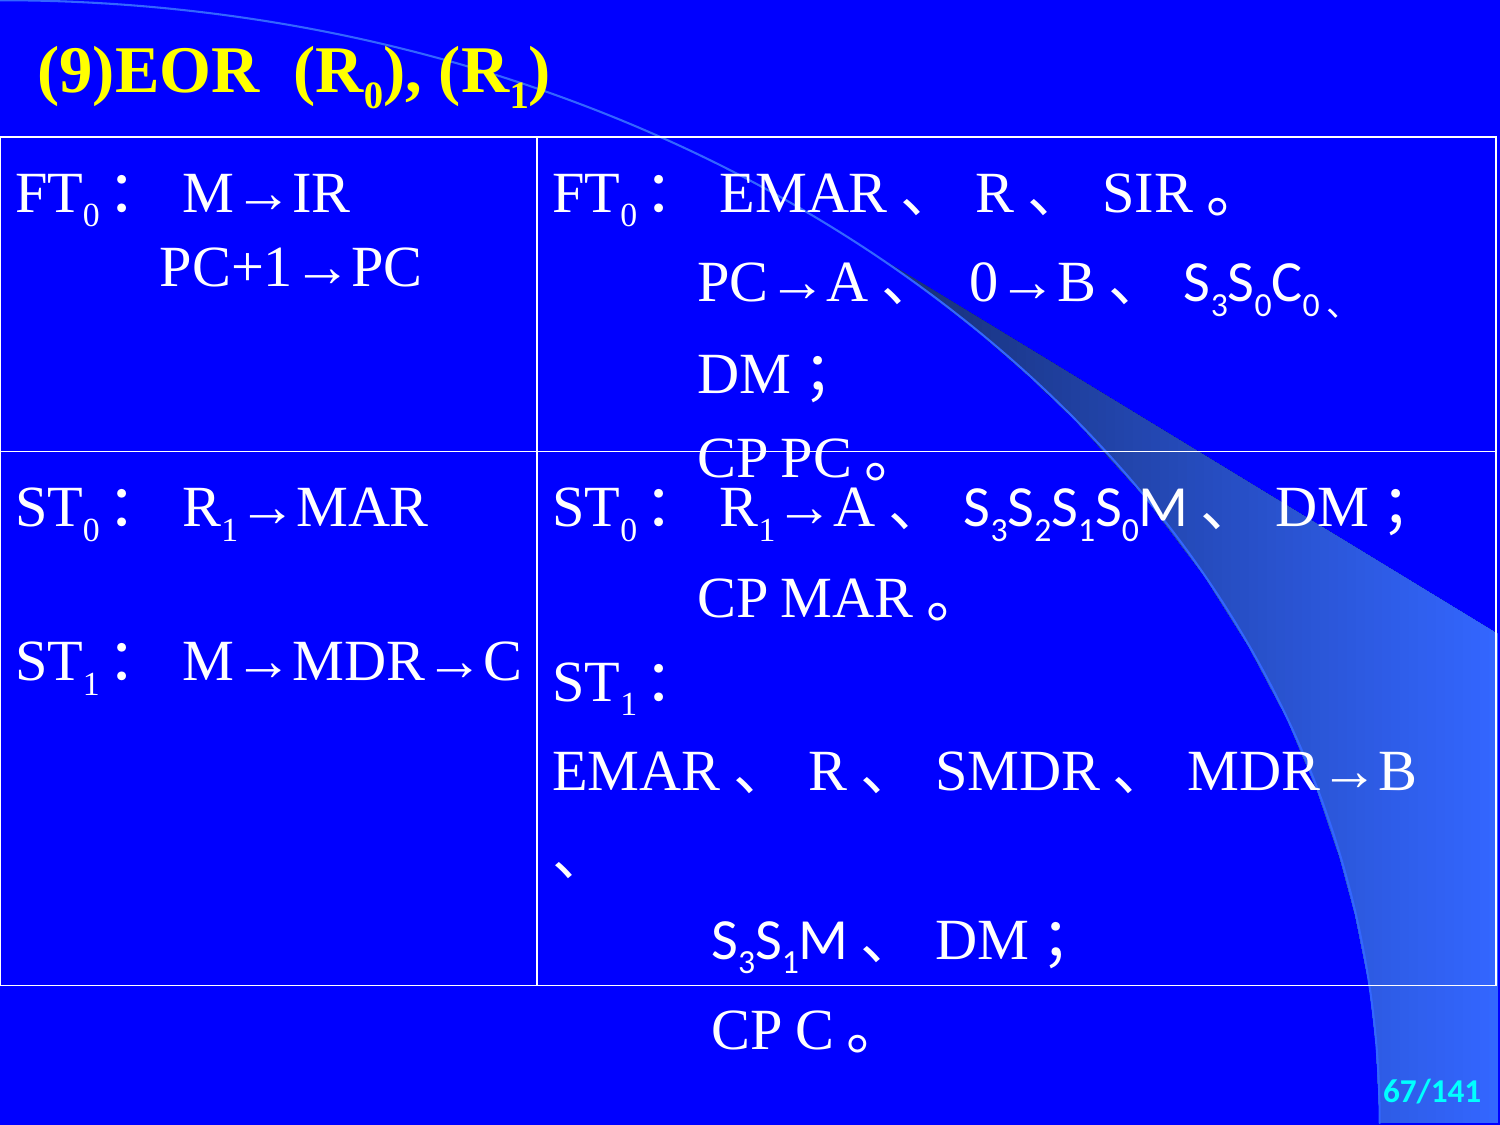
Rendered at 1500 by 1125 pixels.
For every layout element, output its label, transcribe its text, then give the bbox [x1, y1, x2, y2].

slide_number 67/141 [1318, 1061, 1497, 1121]
text_box (9)EOR (R0), (R1) [22, 0, 566, 124]
